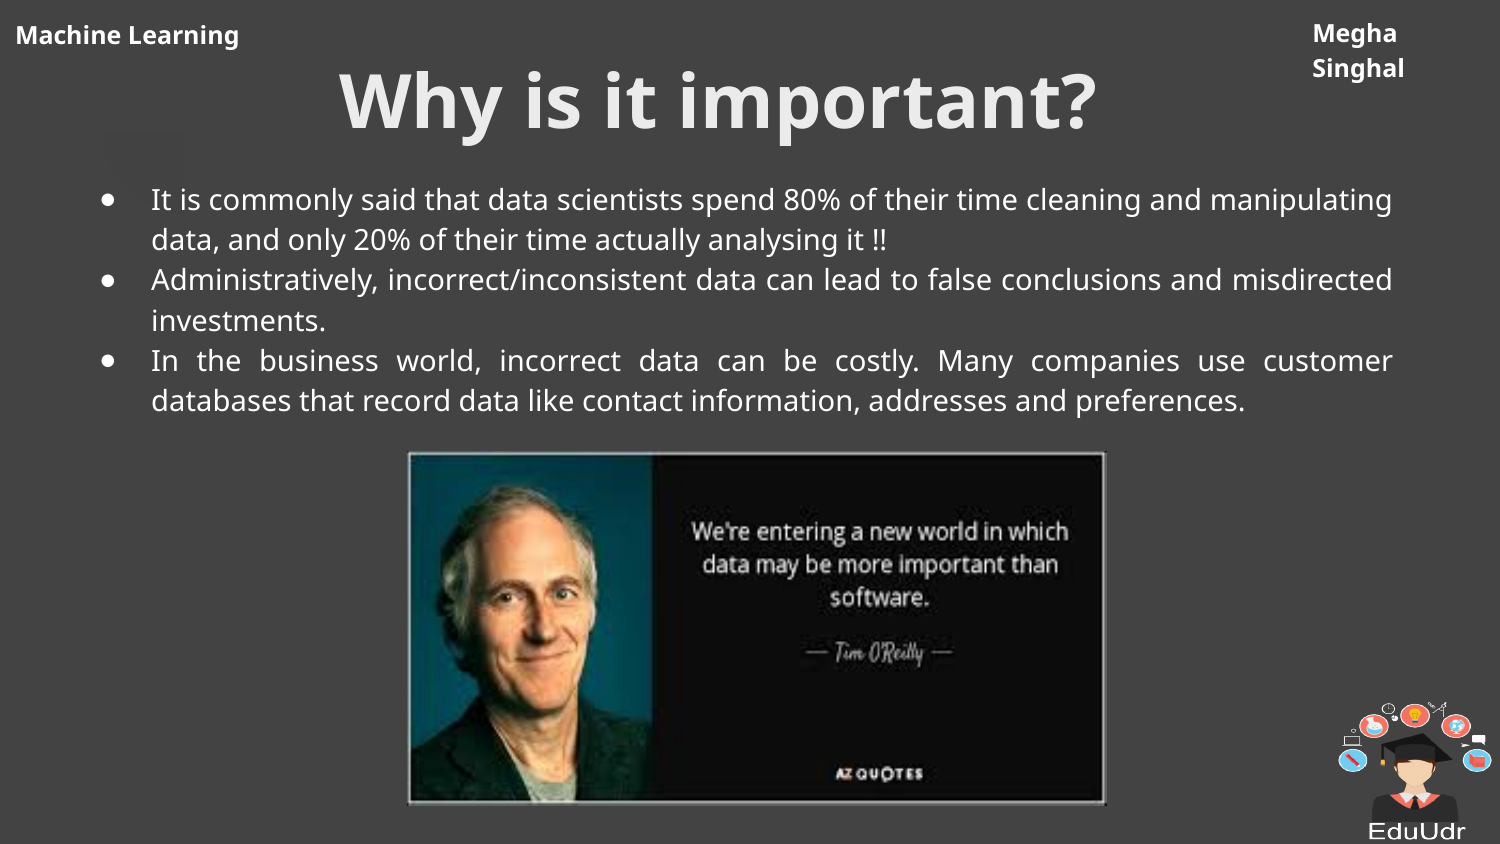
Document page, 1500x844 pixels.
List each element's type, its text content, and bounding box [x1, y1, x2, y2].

list It is commonly said that data scientists spend 80% of their time cleaning and manipulating data, and only 20% of their time actually analysing it !! Administratively, incorrect/inconsistent data can lead to false conclusions and misdirected investments. In the business world, incorrect data can be costly. Many companies use customer databases that record data like contact information, addresses and preferences. [61, 161, 1410, 778]
picture [1332, 695, 1500, 844]
subtitle Machine Learning [0, 0, 267, 54]
picture [1073, 0, 1500, 54]
title Why is it important? [81, 38, 1356, 154]
picture [407, 451, 1107, 806]
